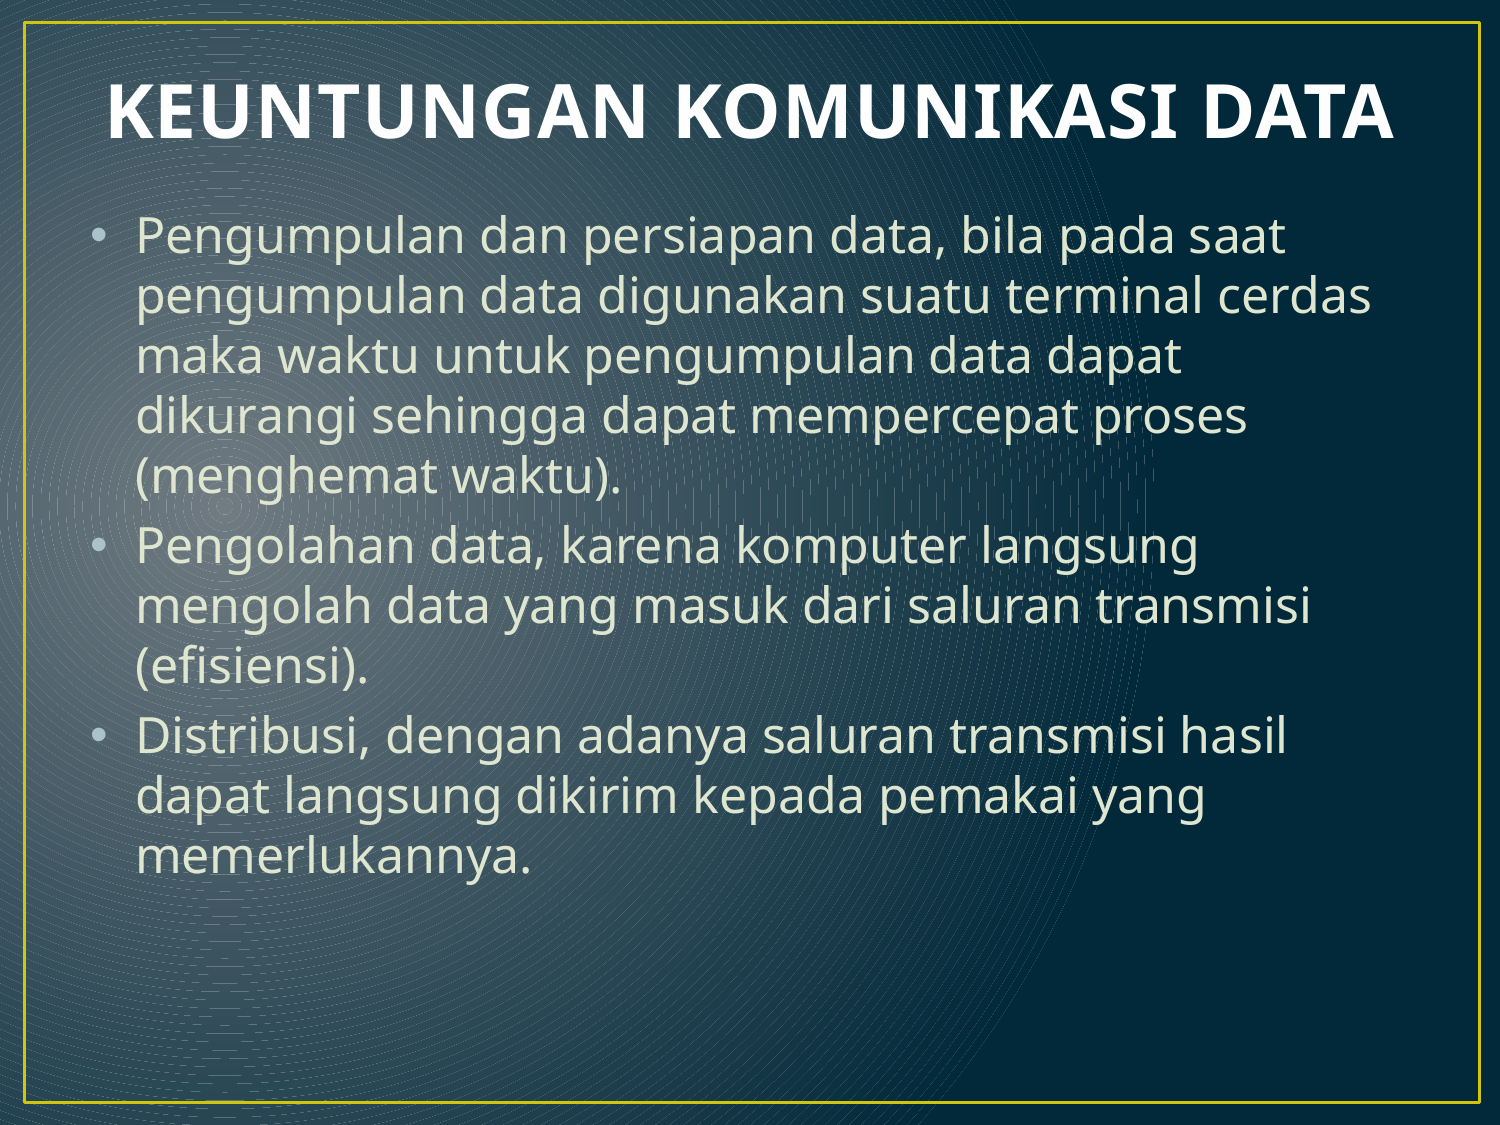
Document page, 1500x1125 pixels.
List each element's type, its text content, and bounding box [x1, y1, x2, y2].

title KEUNTUNGAN KOMUNIKASI DATA [75, 45, 1425, 161]
list Pengumpulan dan persiapan data, bila pada saat pengumpulan data digunakan suatu terminal cerdas maka waktu untuk pengumpulan data dapat dikurangi sehingga dapat mempercepat proses (menghemat waktu). Pengolahan data, karena komputer langsung mengolah data yang masuk dari saluran transmisi (efisiensi). Distribusi, dengan adanya saluran transmisi hasil dapat langsung dikirim kepada pemakai yang memerlukannya. [75, 196, 1425, 1059]
